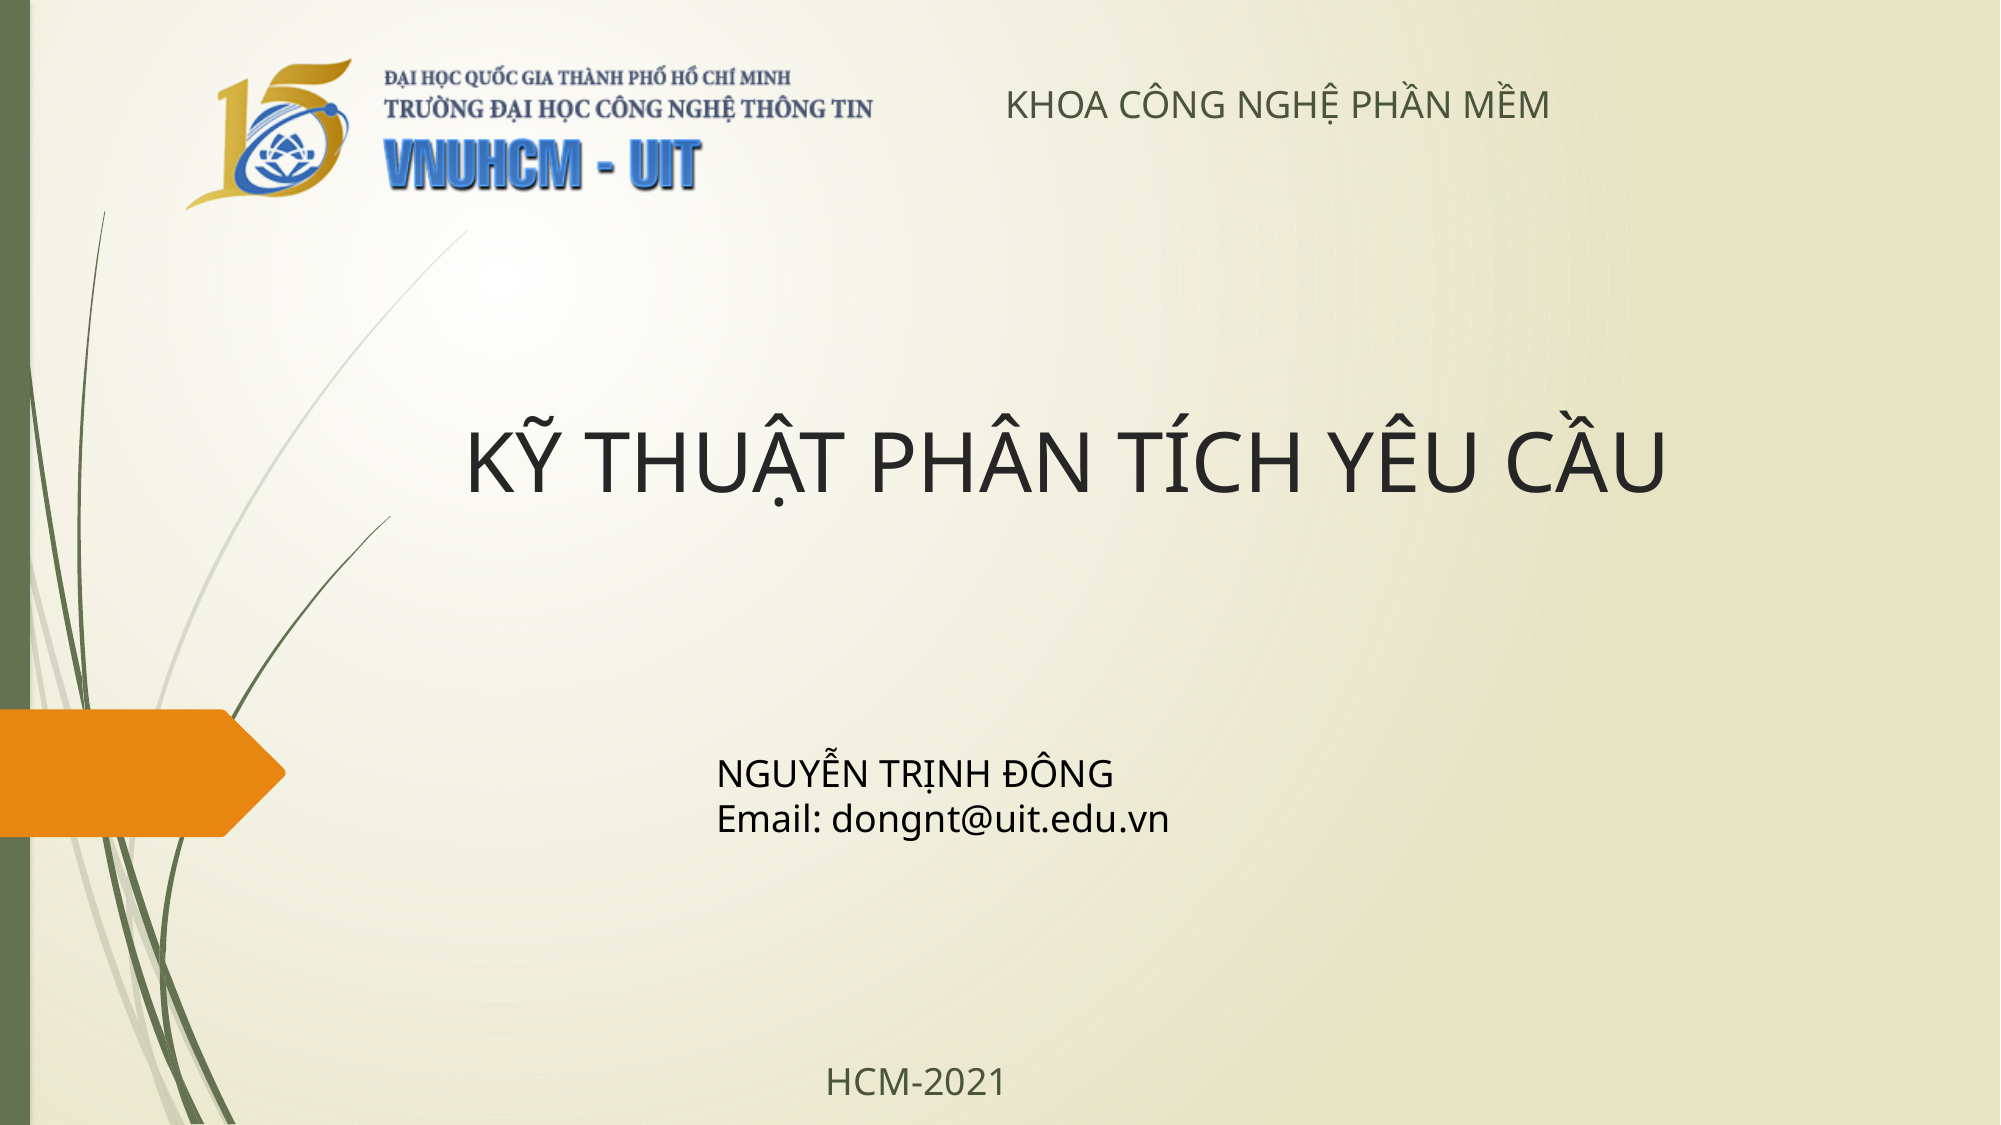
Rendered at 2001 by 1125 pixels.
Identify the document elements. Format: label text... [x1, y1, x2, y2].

text_box NGUYỄN TRỊNH ĐÔNG Email: dongnt@uit.edu.vn [701, 742, 1428, 848]
title KỸ THUẬT PHÂN TÍCH YÊU CẦU [422, 369, 1713, 517]
picture [182, 28, 893, 226]
subtitle KHOA CÔNG NGHỆ PHẦN MỀM [961, 74, 1596, 161]
text_box HCM-2021 [439, 1050, 1396, 1111]
